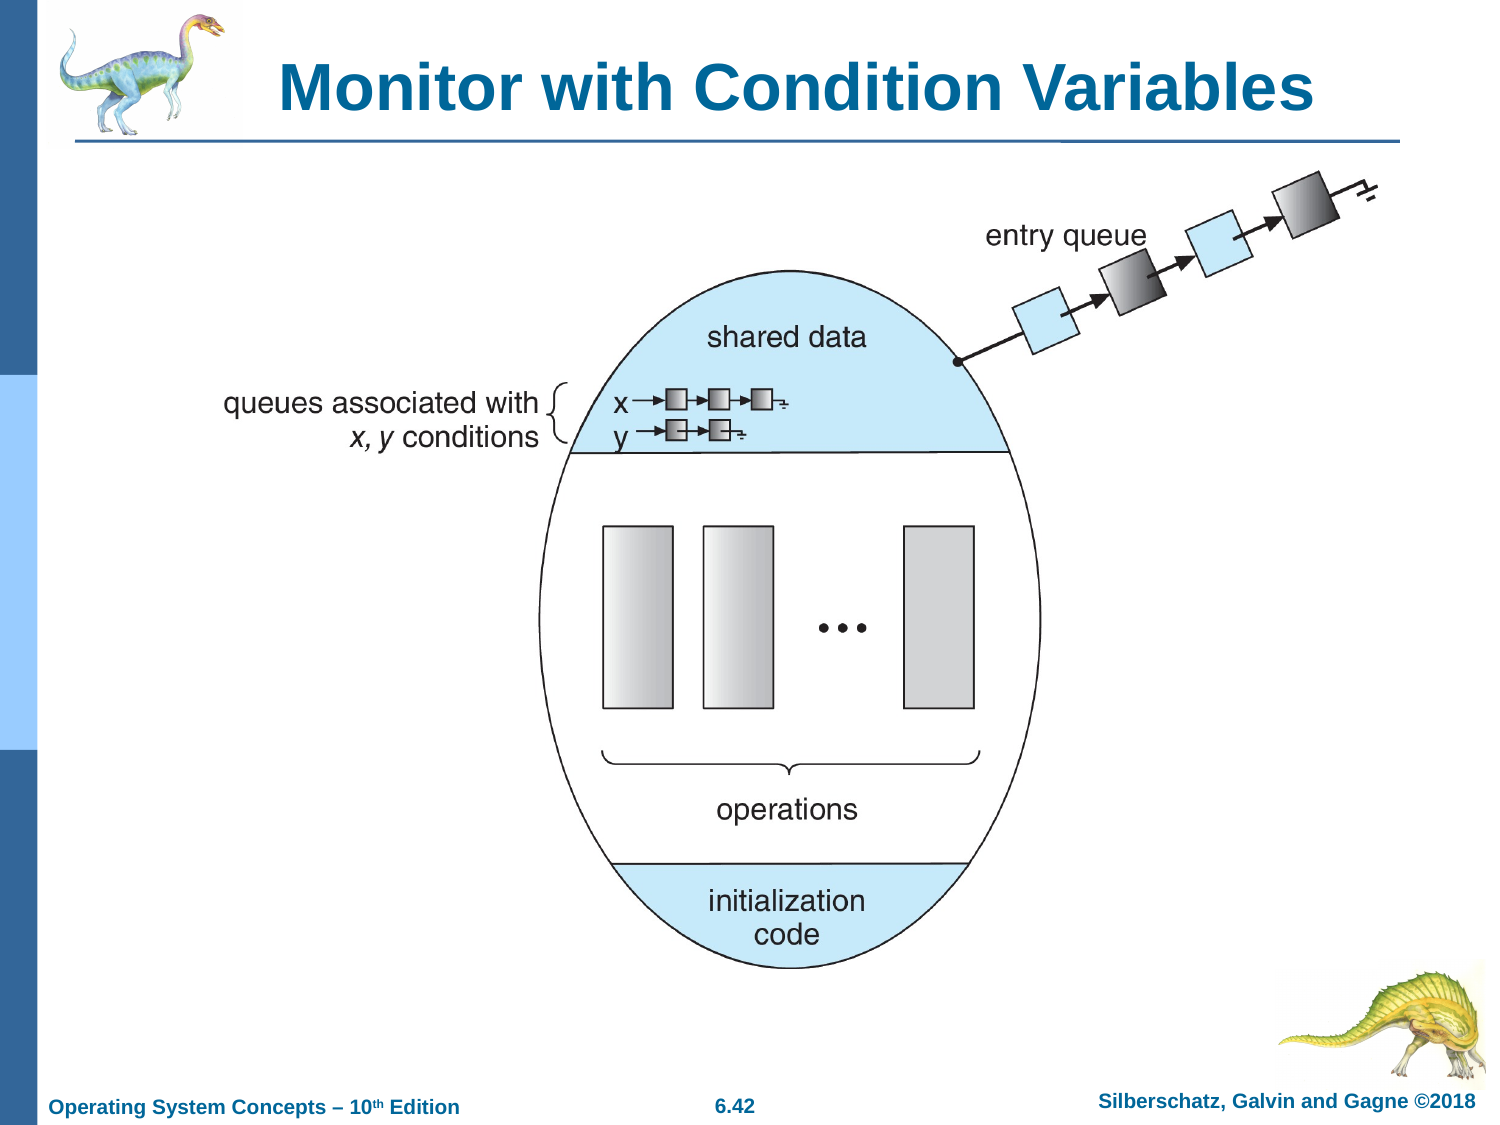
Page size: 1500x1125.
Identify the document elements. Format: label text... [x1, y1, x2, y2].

picture [46, 0, 243, 149]
picture [223, 170, 1486, 1090]
title Monitor with Condition Variables [144, 36, 1432, 132]
